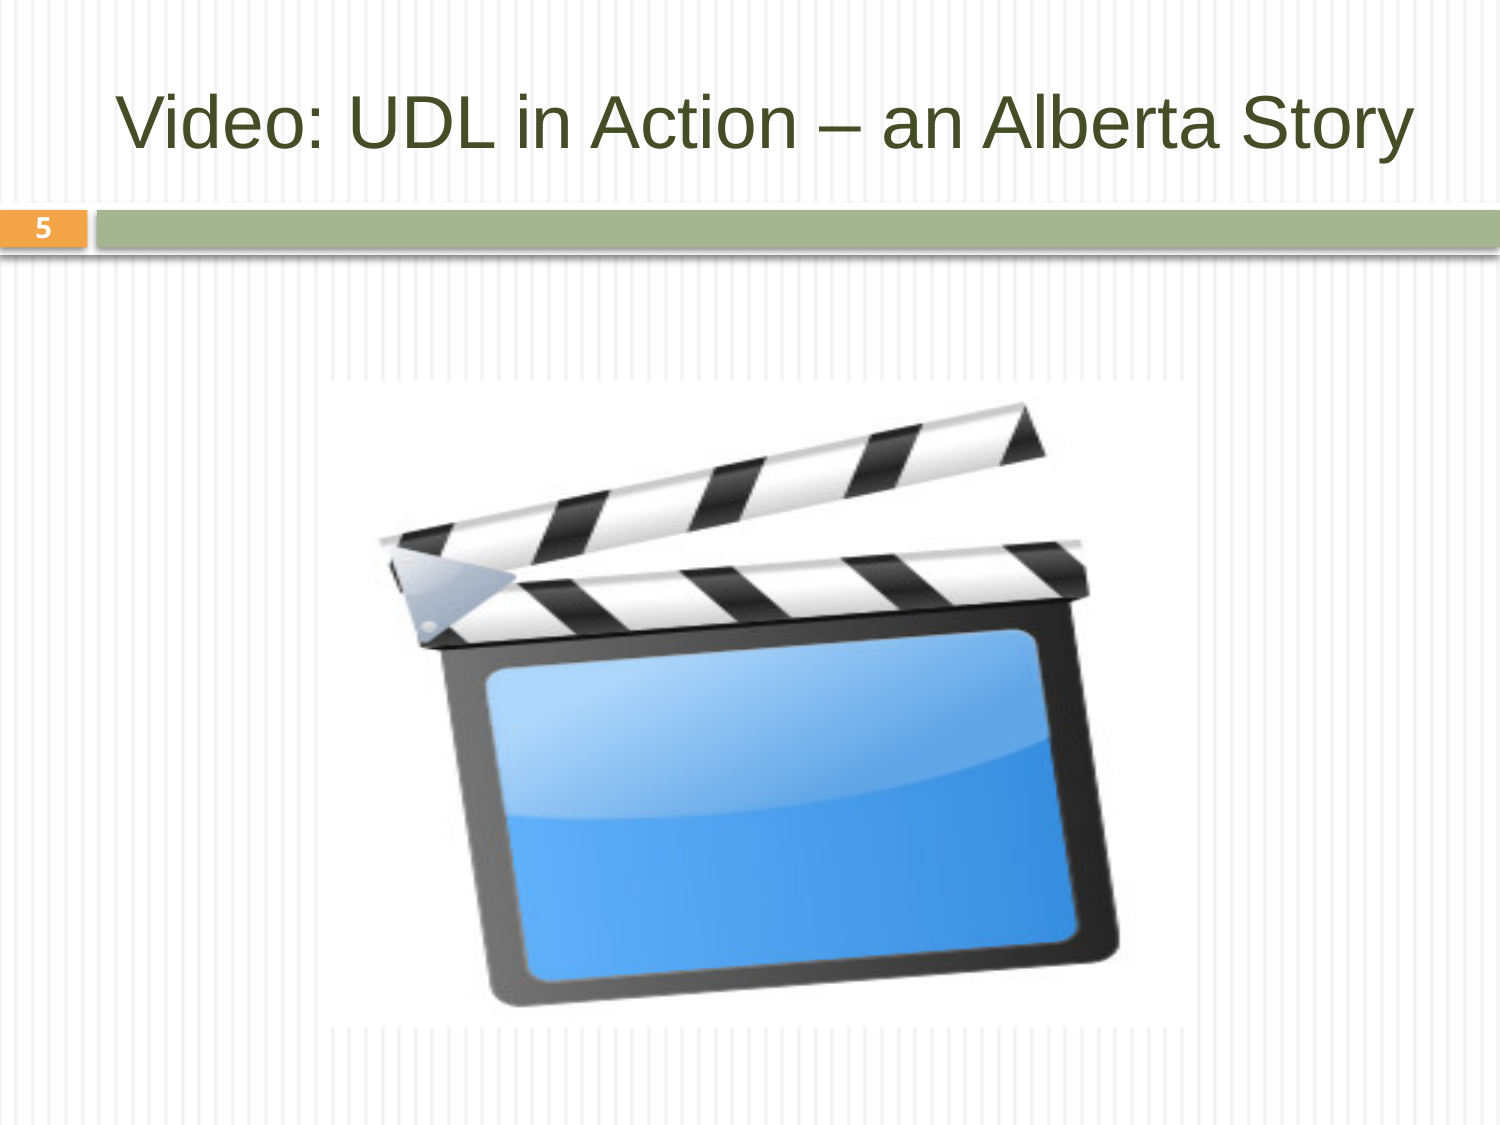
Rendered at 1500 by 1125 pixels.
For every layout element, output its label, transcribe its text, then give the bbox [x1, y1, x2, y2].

slide_number 5 [0, 208, 88, 249]
title Video: UDL in Action – an Alberta Story [100, 37, 1438, 200]
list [324, 287, 1194, 1027]
